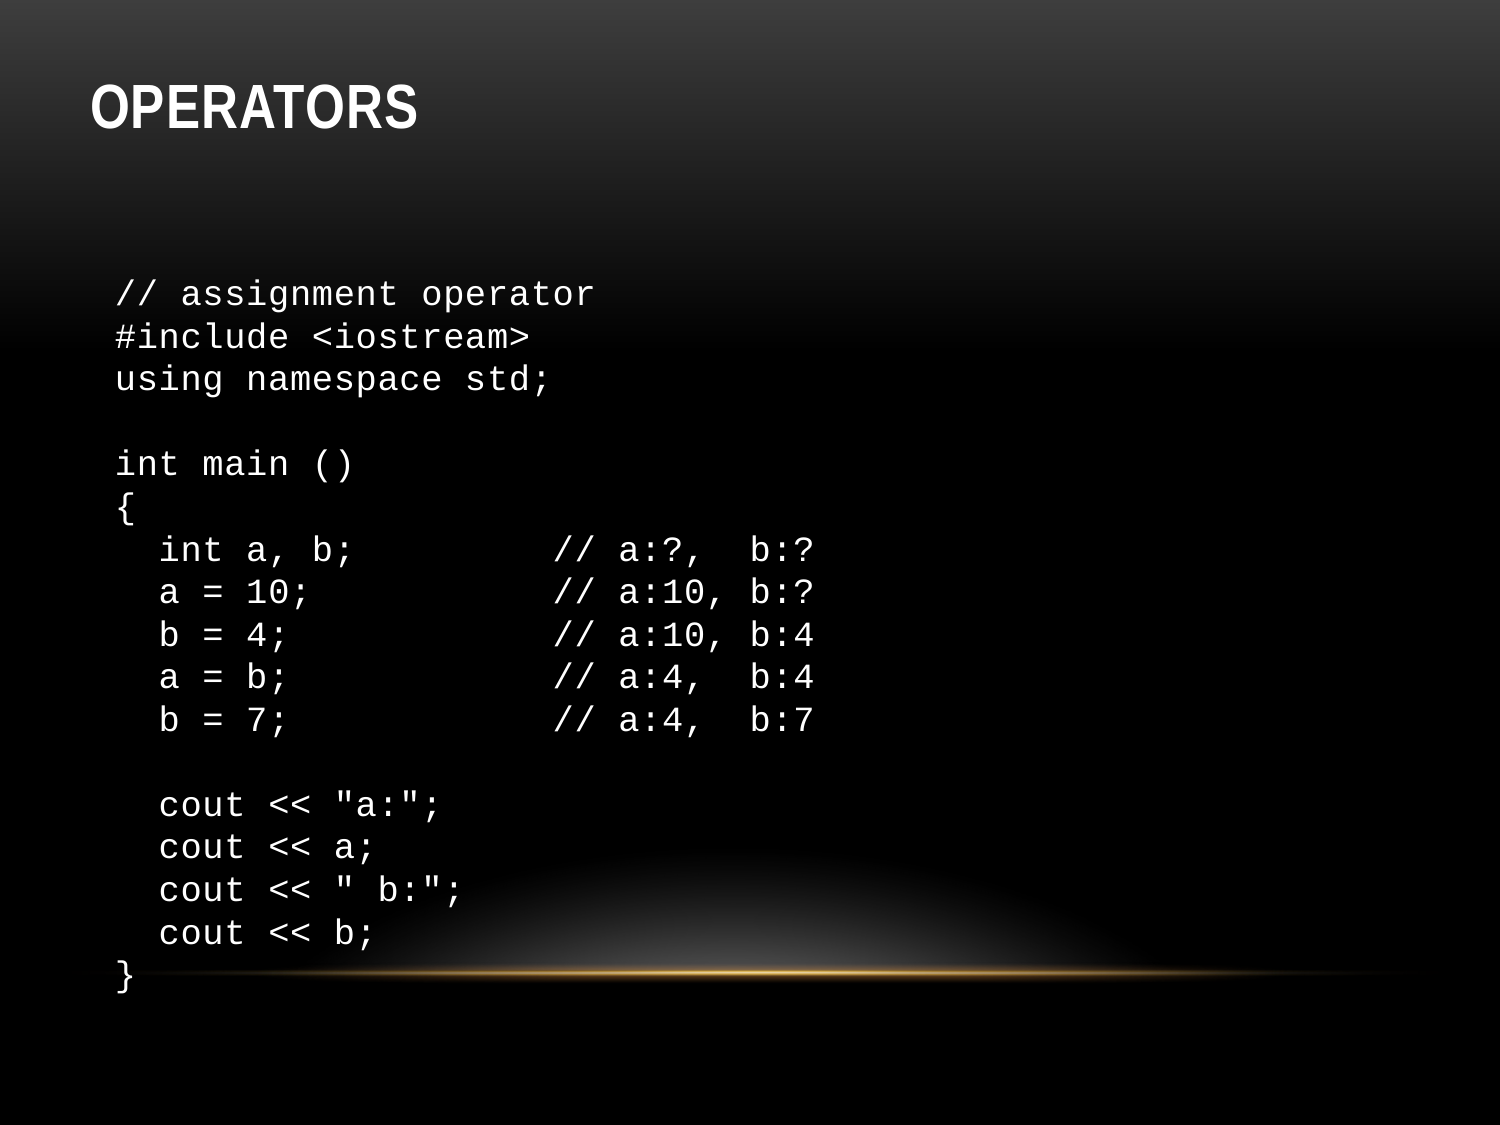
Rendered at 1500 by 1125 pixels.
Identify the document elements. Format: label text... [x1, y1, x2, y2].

picture [0, 0, 1500, 1125]
title Operators [75, 58, 1425, 247]
list // assignment operator #include <iostream> using namespace std; int main () { int a, b; // a:?, b:? a = 10; // a:10, b:? b = 4; // a:10, b:4 a = b; // a:4, b:4 b = 7; // a:4, b:7 cout << "a:"; cout << a; cout << " b:"; cout << b; } [99, 262, 1400, 1005]
